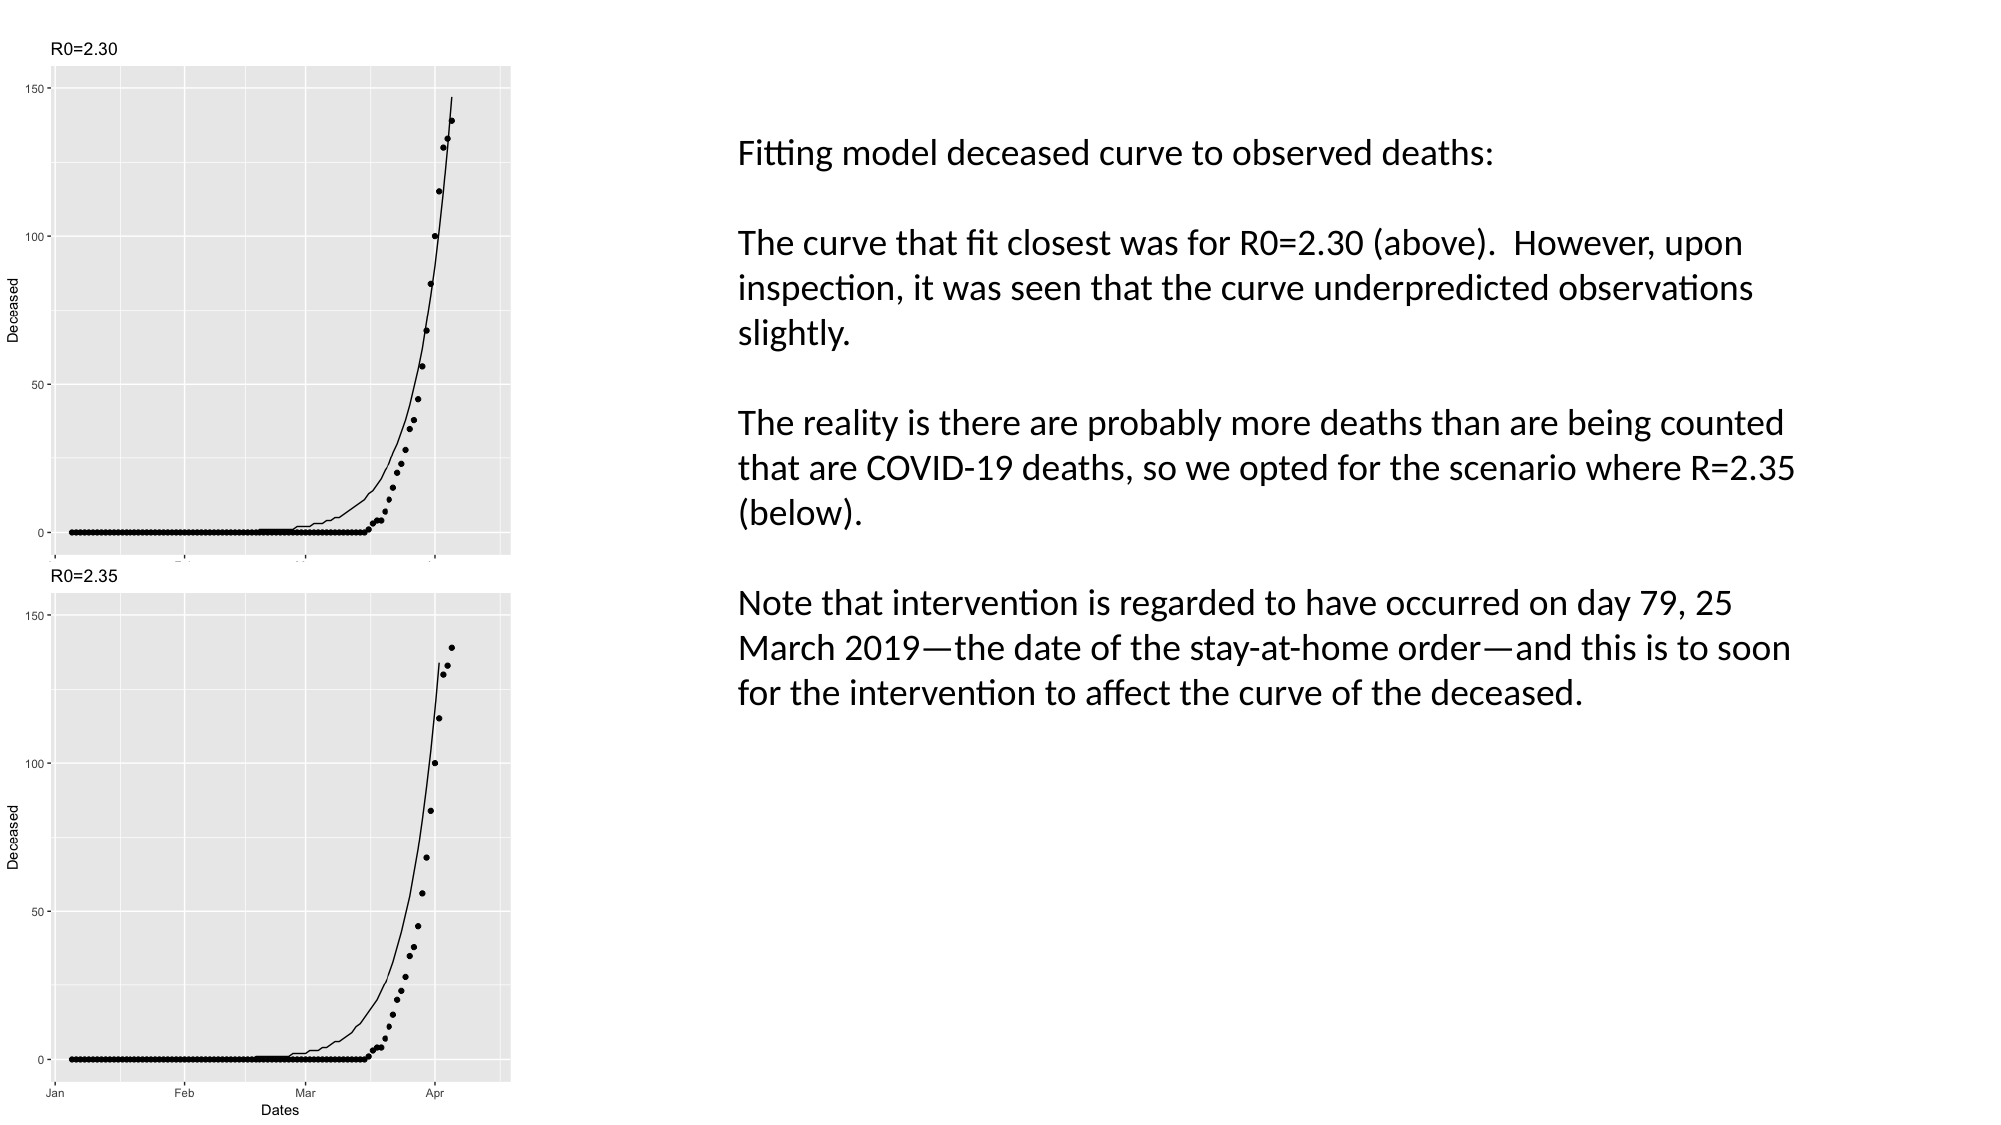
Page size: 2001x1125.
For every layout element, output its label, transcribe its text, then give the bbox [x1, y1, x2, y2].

text_box Fitting model deceased curve to observed deaths: The curve that fit closest was for R0=2.30 (above). However, upon inspection, it was seen that the curve underpredicted observations slightly. The reality is there are probably more deaths than are being counted that are COVID-19 deaths, so we opted for the scenario where R=2.35 (below). Note that intervention is regarded to have occurred on day 79, 25 March 2019—the date of the stay-at-home order—and this is to soon for the intervention to affect the curve of the deceased. [723, 120, 1843, 721]
picture [0, 35, 517, 1124]
